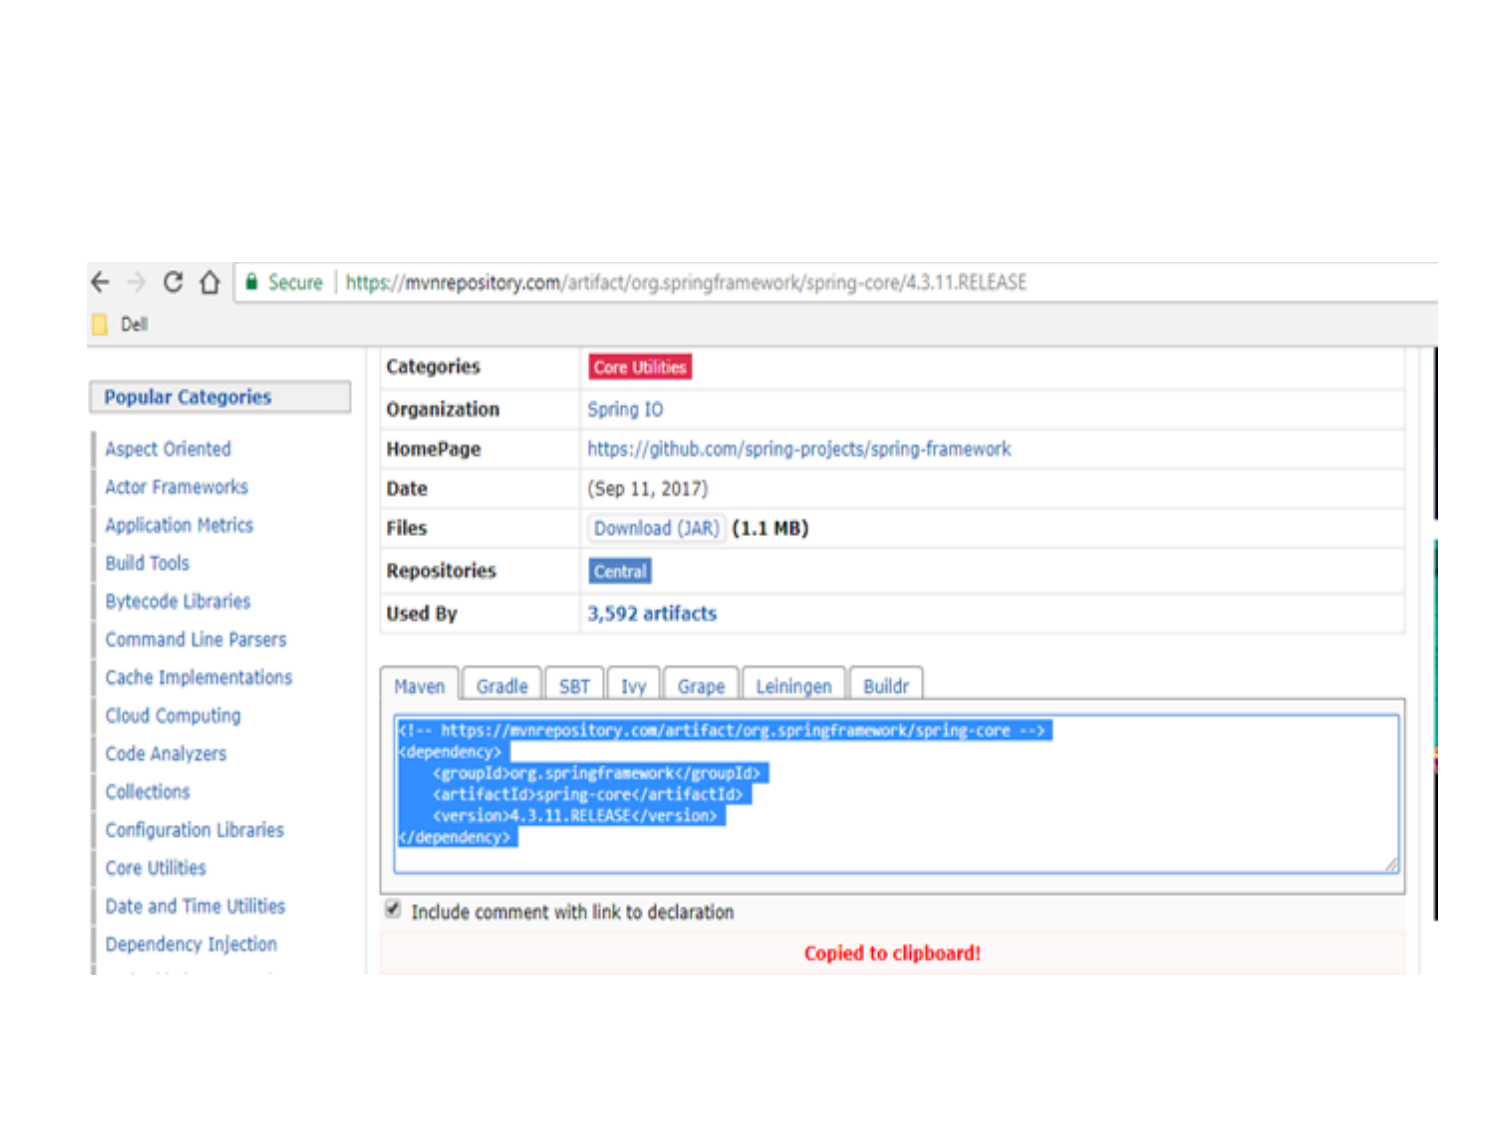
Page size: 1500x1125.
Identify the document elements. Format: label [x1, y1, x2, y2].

picture [87, 262, 1438, 976]
